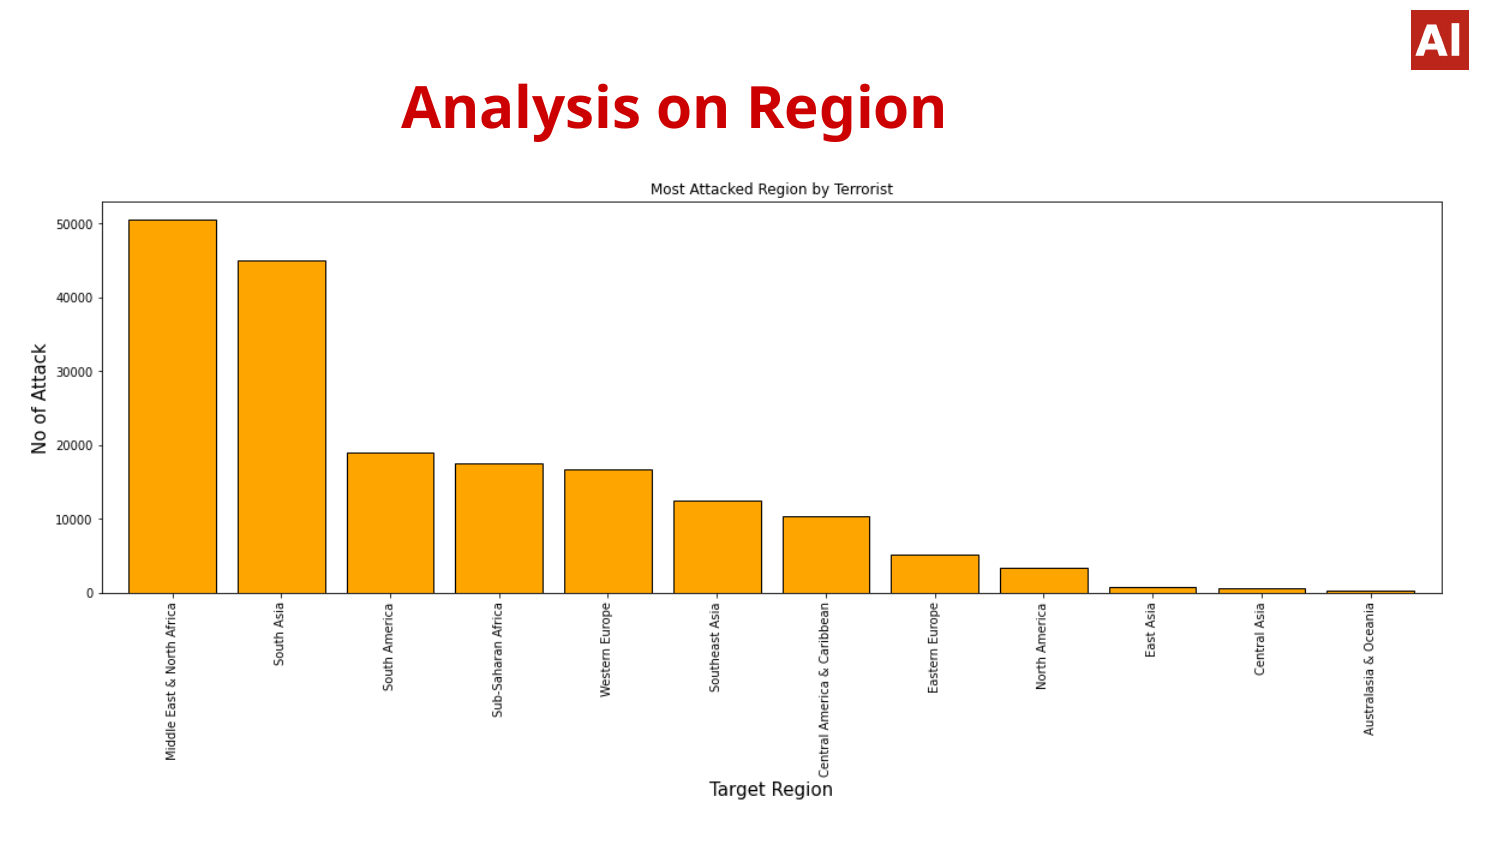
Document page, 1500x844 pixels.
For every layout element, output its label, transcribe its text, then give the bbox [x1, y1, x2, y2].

picture [1411, 10, 1469, 70]
picture [24, 174, 1450, 808]
title Analysis on Region [0, 44, 1350, 139]
